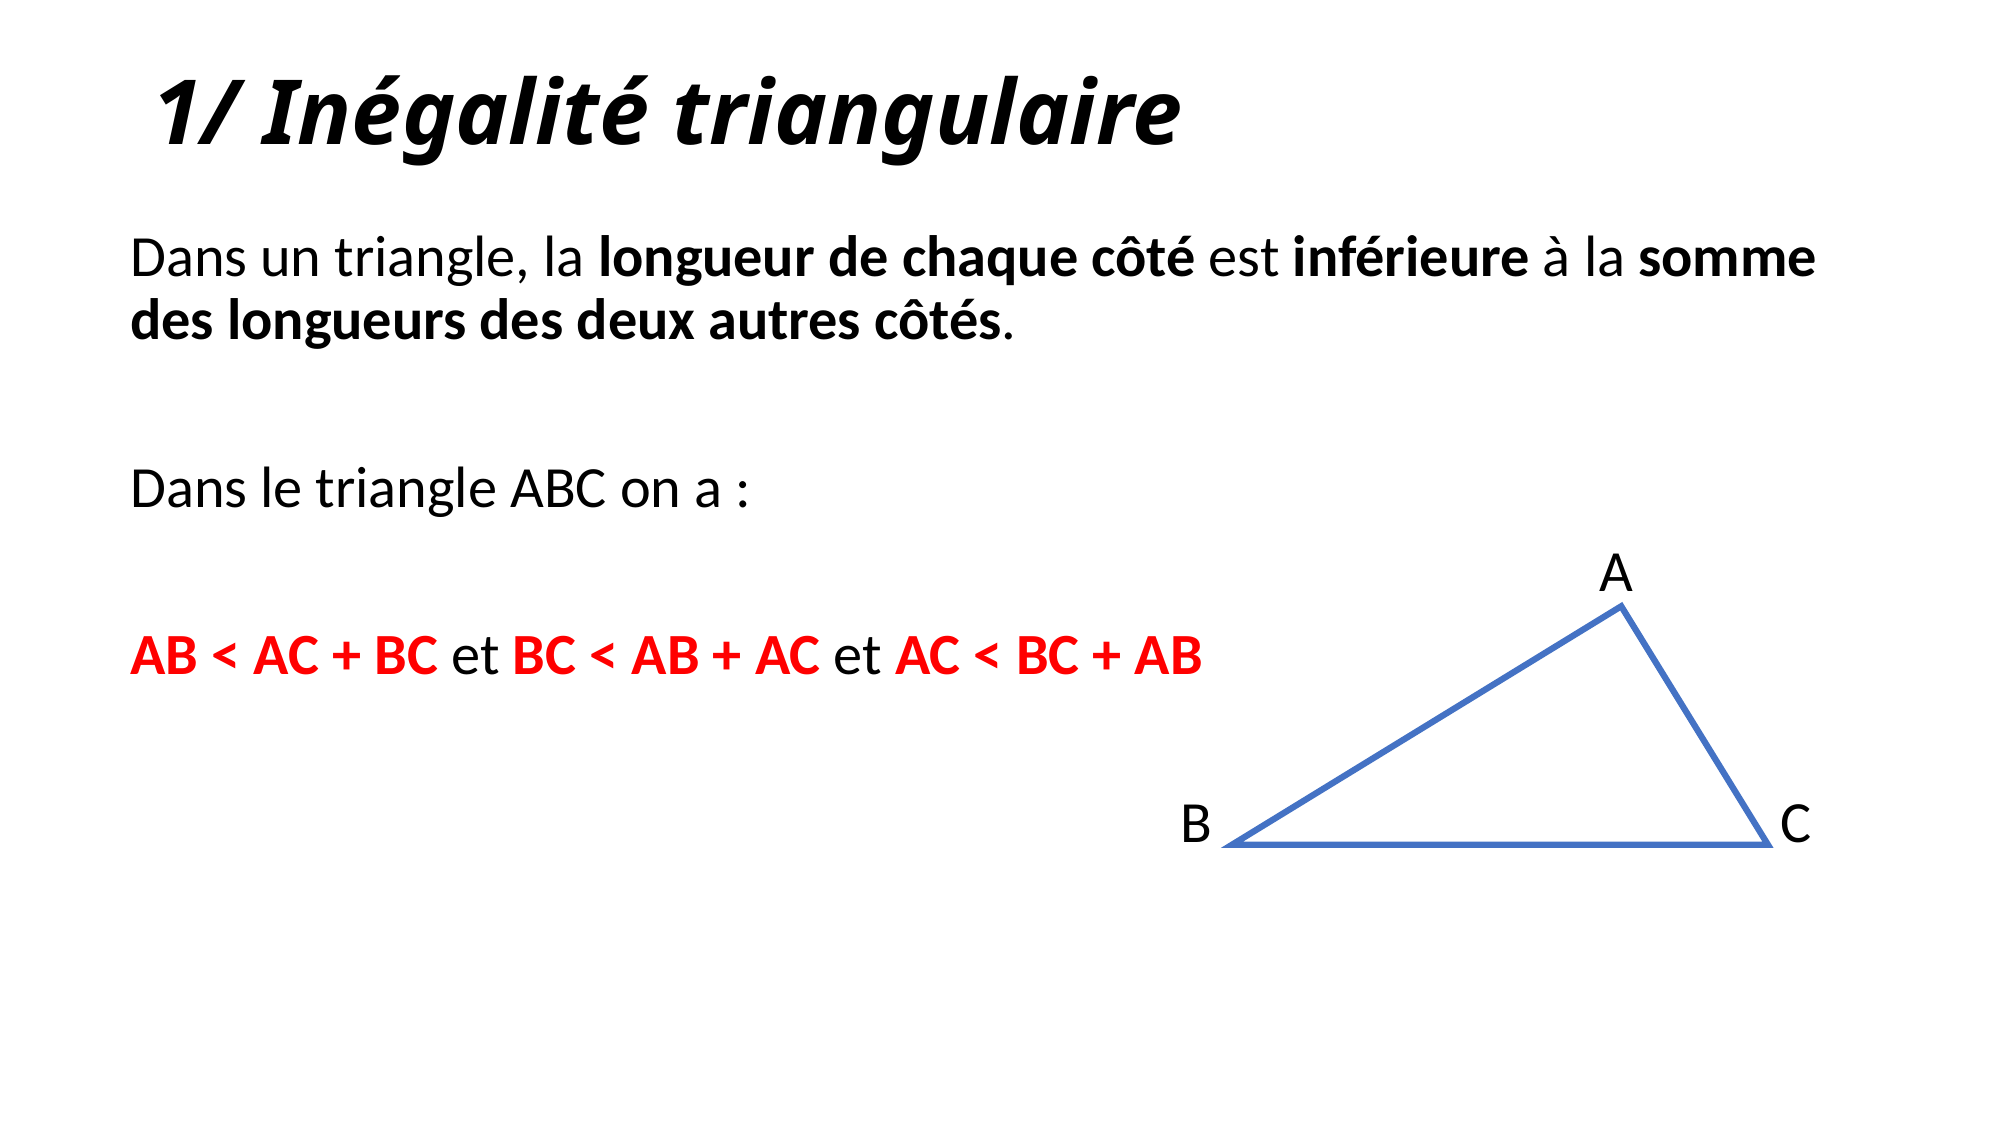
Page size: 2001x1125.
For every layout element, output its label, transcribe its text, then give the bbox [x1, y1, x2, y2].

title 1/ Inégalité triangulaire [137, 59, 1863, 173]
list Dans un triangle, la longueur de chaque côté est inférieure à la somme des longueurs des deux autres côtés. Dans le triangle ABC on a : A AB < AC + BC et BC < AB + AC et AC < BC + AB B C [115, 218, 1841, 994]
text_box [1228, 604, 1770, 846]
